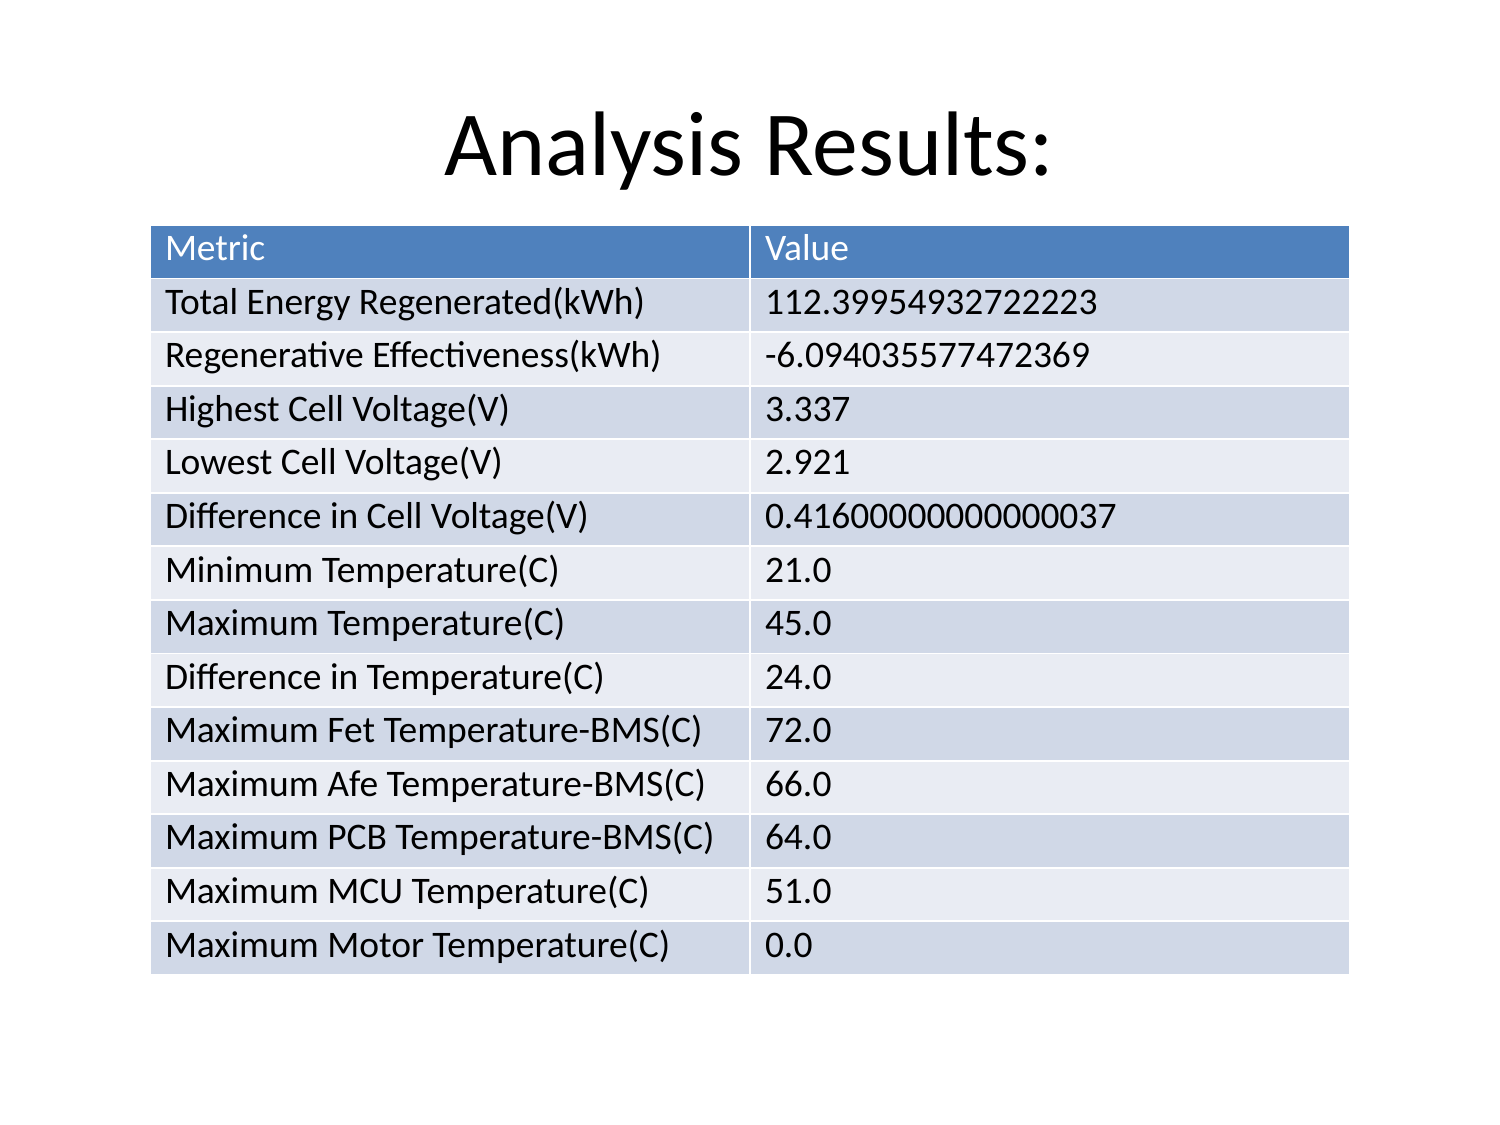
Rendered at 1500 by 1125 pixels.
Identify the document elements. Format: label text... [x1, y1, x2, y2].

table_cell Total Energy Regenerated(kWh) [151, 279, 749, 331]
table_cell 21.0 [751, 547, 1349, 599]
table_cell Difference in Temperature(C) [151, 654, 749, 706]
table_cell 45.0 [751, 601, 1349, 653]
table_cell Difference in Cell Voltage(V) [151, 494, 749, 545]
table_cell 0.41600000000000037 [751, 494, 1349, 545]
table_cell 112.39954932722223 [751, 279, 1349, 331]
table_cell Minimum Temperature(C) [151, 547, 749, 599]
table_cell Maximum Fet Temperature-BMS(C) [151, 708, 749, 760]
table_cell 64.0 [751, 815, 1349, 867]
table_cell Maximum MCU Temperature(C) [151, 869, 749, 920]
table_cell 51.0 [751, 869, 1349, 920]
table_cell Highest Cell Voltage(V) [151, 387, 749, 438]
table_cell Lowest Cell Voltage(V) [151, 440, 749, 492]
table_cell Maximum PCB Temperature-BMS(C) [151, 815, 749, 867]
table_cell Maximum Afe Temperature-BMS(C) [151, 762, 749, 813]
table_cell Maximum Temperature(C) [151, 601, 749, 653]
table_cell 3.337 [751, 387, 1349, 438]
table_cell 66.0 [751, 762, 1349, 813]
table_cell 24.0 [751, 654, 1349, 706]
table_header Value [751, 226, 1349, 278]
table_cell 0.0 [751, 922, 1349, 974]
table_cell Maximum Motor Temperature(C) [151, 922, 749, 974]
table_cell 72.0 [751, 708, 1349, 760]
title Analysis Results: [75, 45, 1425, 233]
table_cell 2.921 [751, 440, 1349, 492]
table_header Metric [151, 226, 749, 278]
table_cell Regenerative Effectiveness(kWh) [151, 333, 749, 385]
table_cell -6.094035577472369 [751, 333, 1349, 385]
